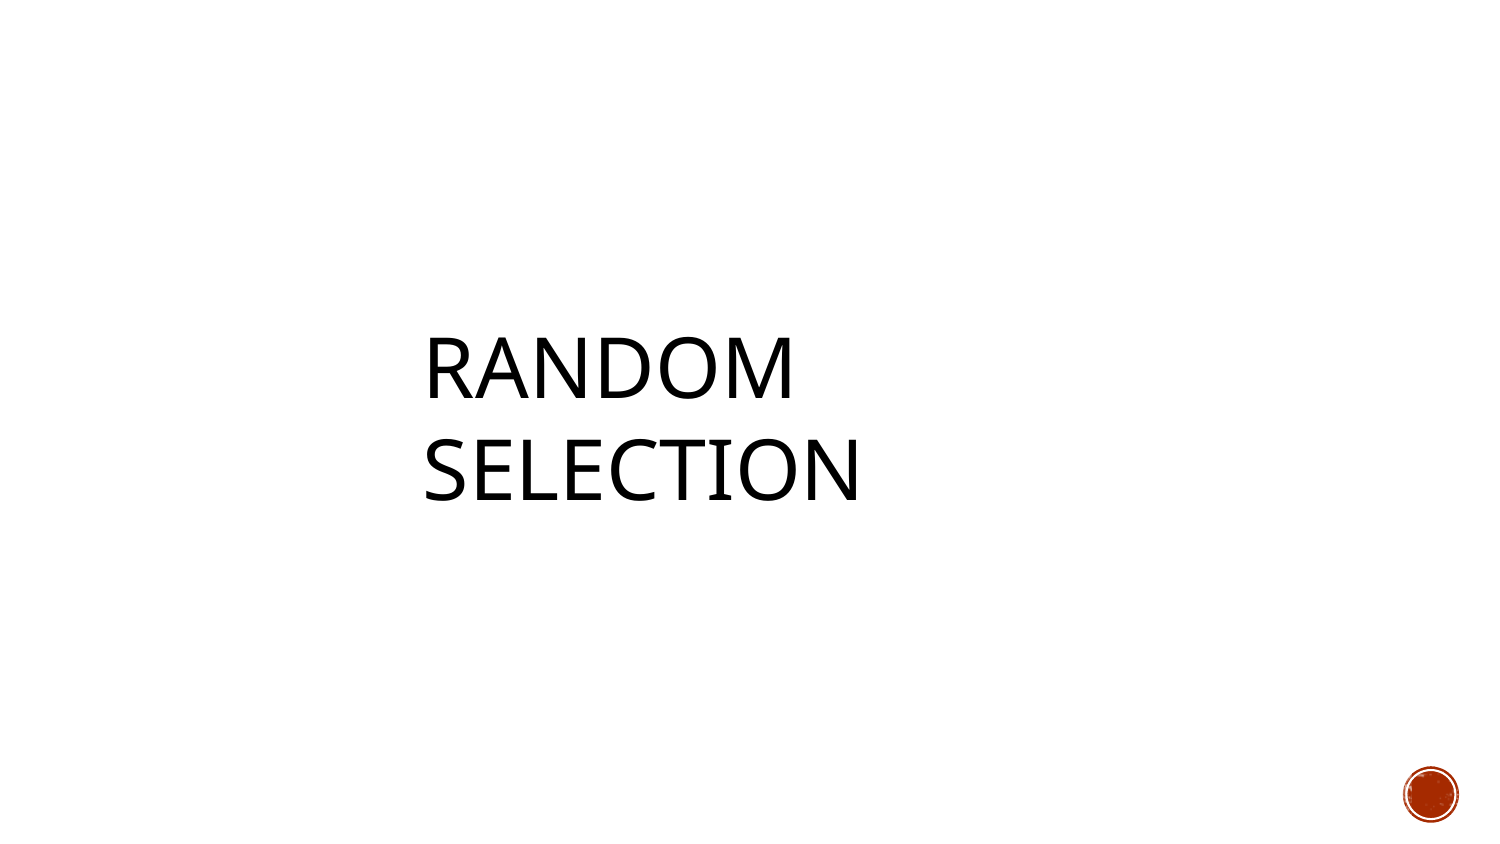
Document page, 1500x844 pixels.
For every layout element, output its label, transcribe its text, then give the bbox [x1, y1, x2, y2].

title Random Selection [420, 312, 1079, 517]
